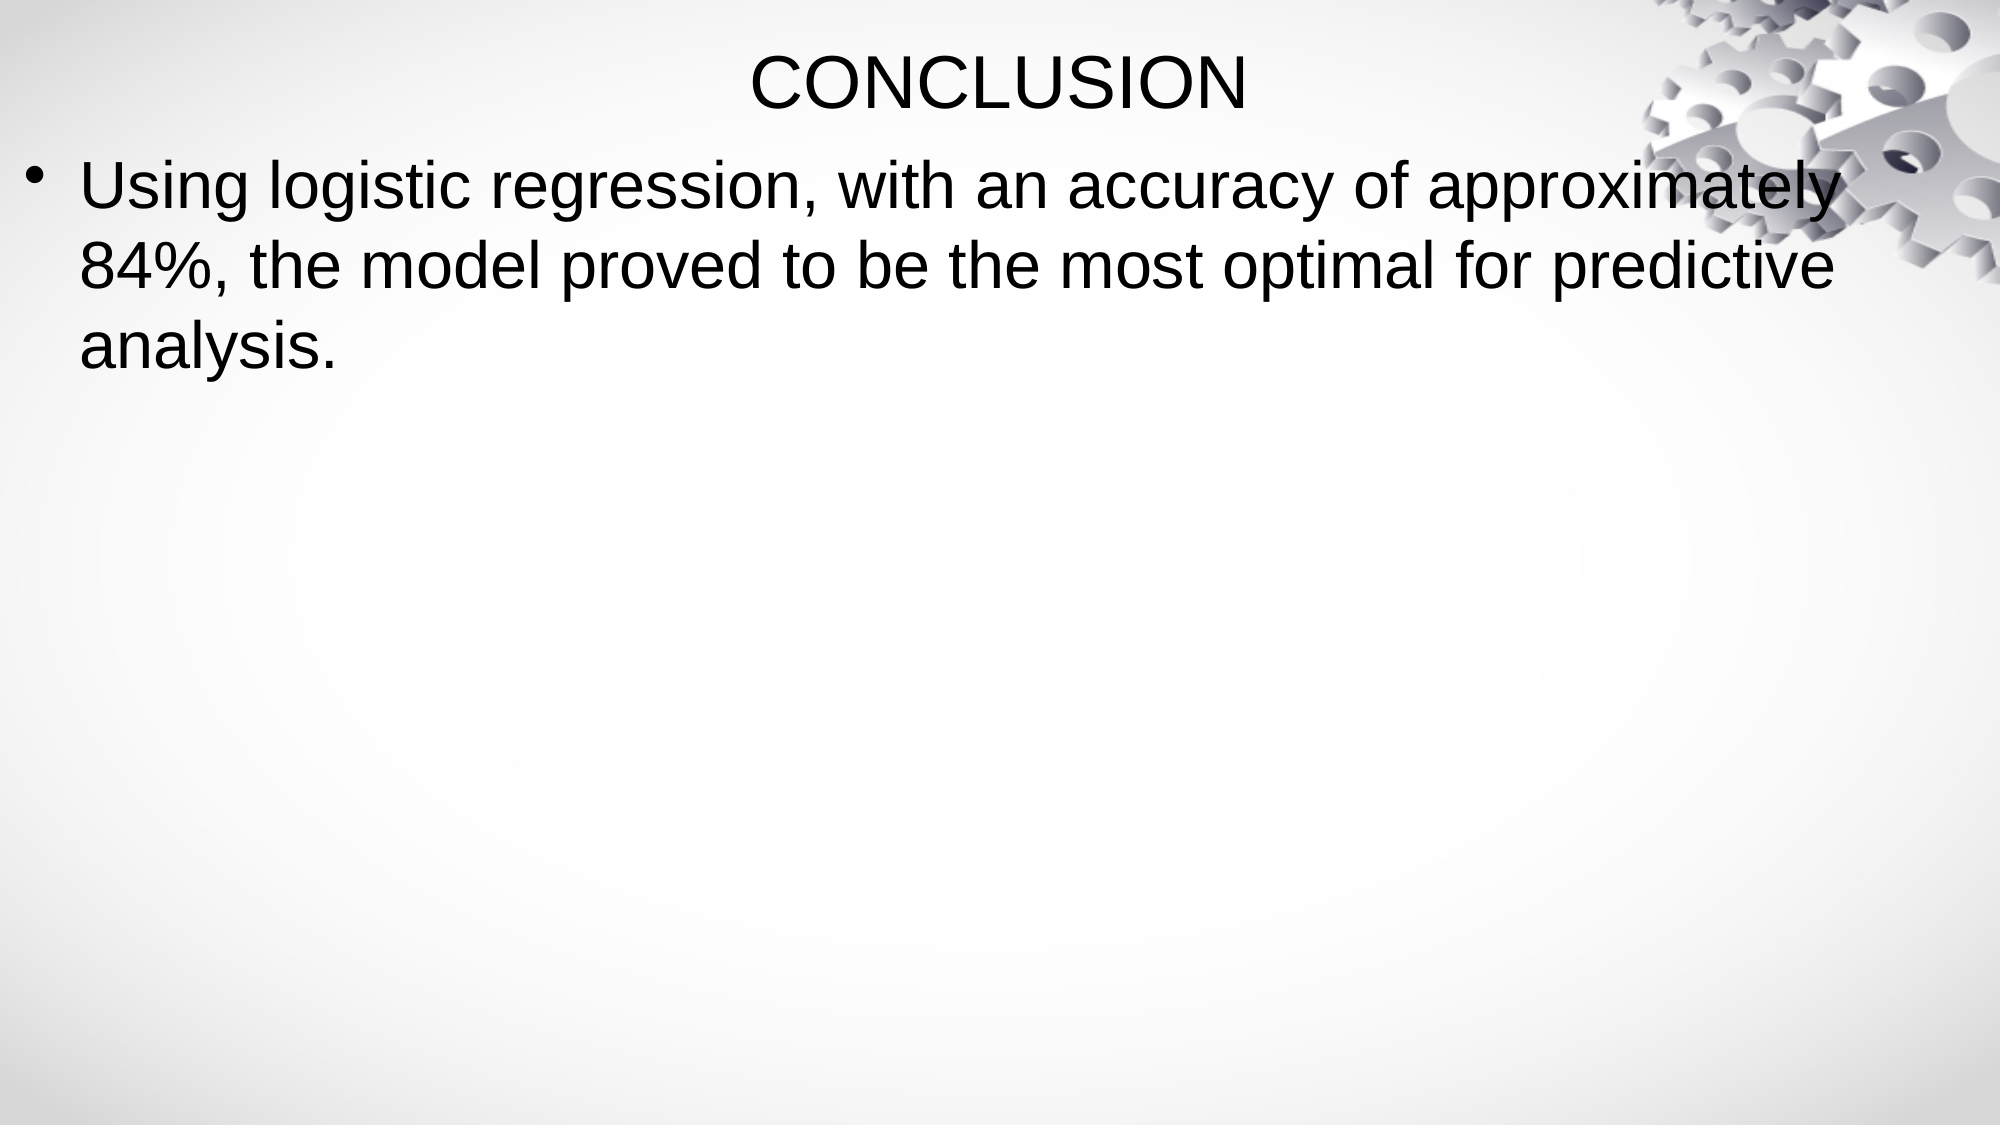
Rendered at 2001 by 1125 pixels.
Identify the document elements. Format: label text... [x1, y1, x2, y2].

title CONCLUSION [99, 30, 1901, 127]
picture [0, 0, 2000, 1125]
list Using logistic regression, with an accuracy of approximately 84%, the model proved to be the most optimal for predictive analysis. [8, 134, 1901, 1006]
